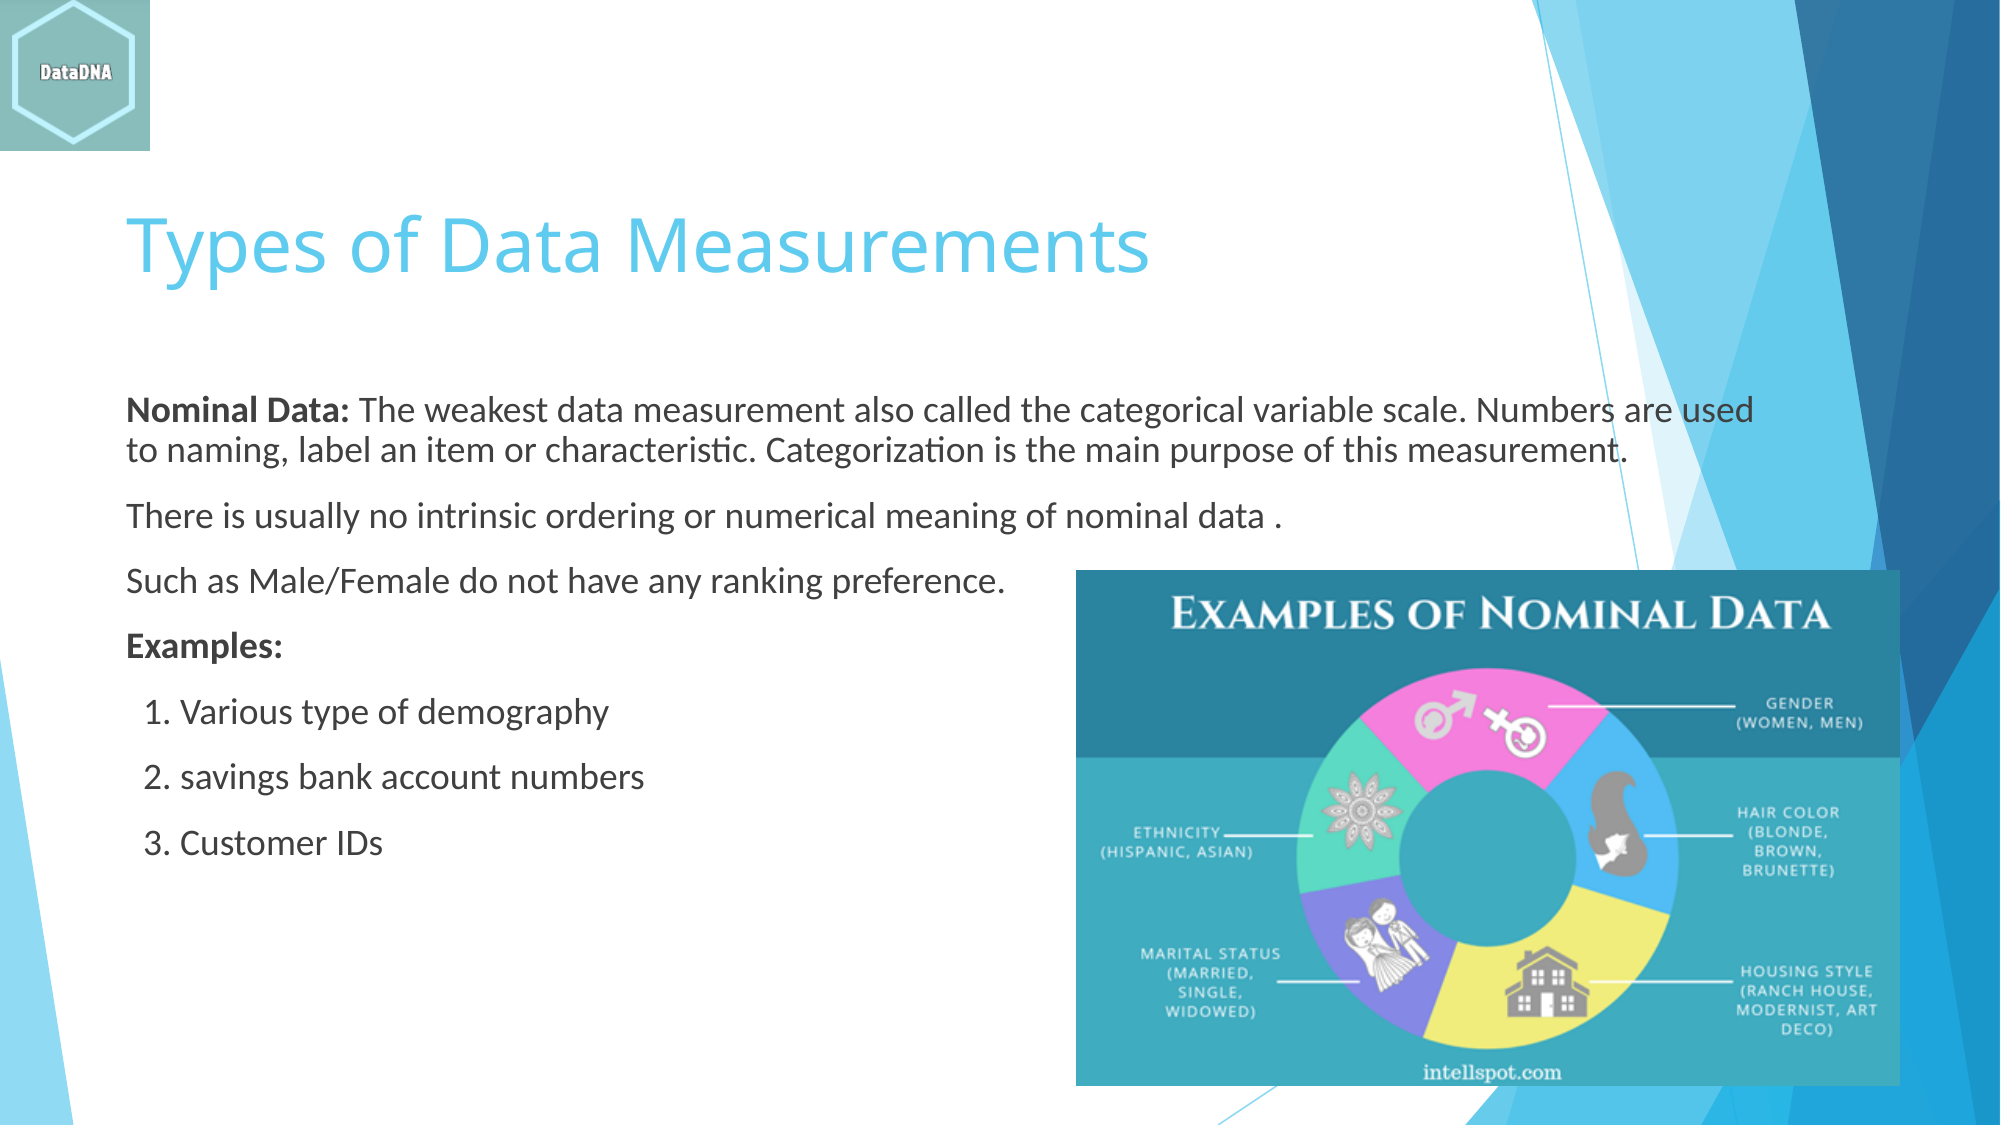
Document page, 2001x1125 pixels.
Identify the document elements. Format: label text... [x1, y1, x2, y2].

picture [1075, 570, 1900, 1087]
list Nominal Data: The weakest data measurement also called the categorical variable scale. Numbers are used to naming, label an item or characteristic. Categorization is the main purpose of this measurement. There is usually no intrinsic ordering or numerical meaning of nominal data . Such as Male/Female do not have any ranking preference. Examples: 1. Various type of demography 2. savings bank account numbers 3. Customer IDs [111, 316, 1784, 954]
picture [0, 0, 150, 151]
title Types of Data Measurements [111, 99, 1522, 316]
